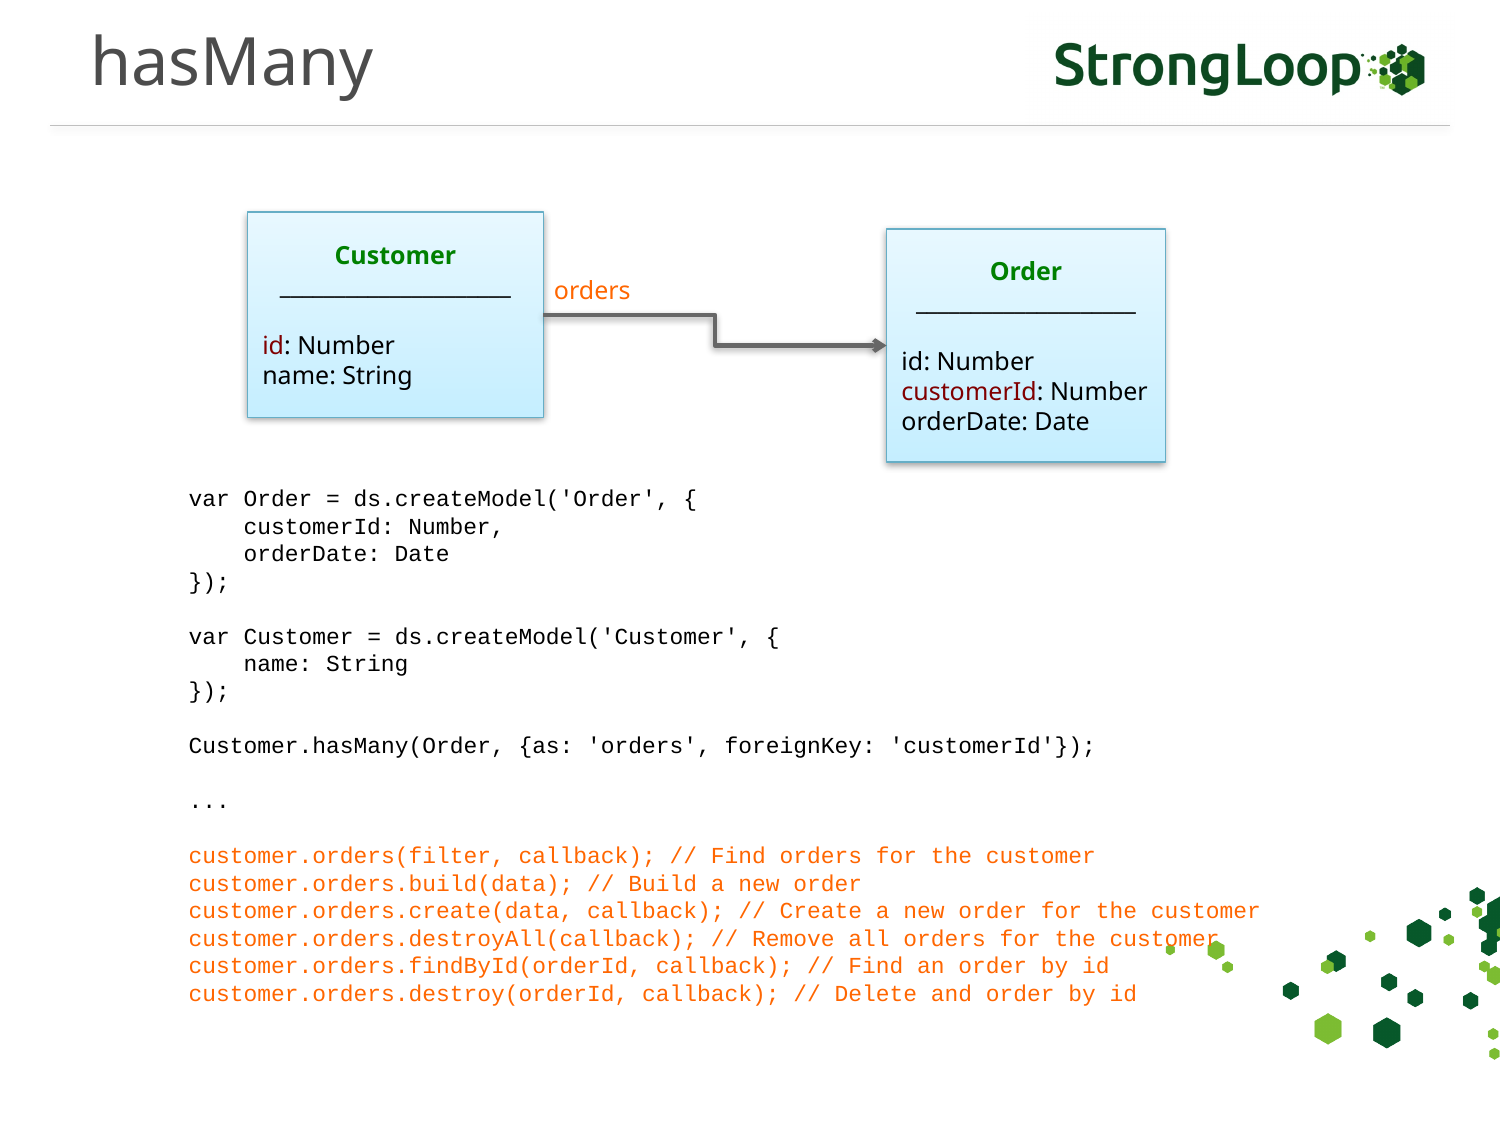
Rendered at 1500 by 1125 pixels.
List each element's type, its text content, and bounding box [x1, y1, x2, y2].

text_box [247, 211, 1166, 463]
text_box var Order = ds.createModel('Order', { customerId: Number, orderDate: Date }); var Customer = ds.createModel('Customer', { name: String }); Customer.hasMany(Order, {as: 'orders', foreignKey: 'customerId'}); ... customer.orders(filter, callback); // Find orders for the customer customer.orders.build(data); // Build a new order customer.orders.create(data, callback); // Create a new order for the customer customer.orders.destroyAll(callback); // Remove all orders for the customer customer.orders.findById(orderId, callback); // Find an order by id customer.orders.destroy(orderId, callback); // Delete and order by id [173, 476, 1315, 1013]
picture [1025, 12, 1455, 127]
picture [1165, 887, 1500, 1068]
title hasMany [75, 12, 1000, 105]
